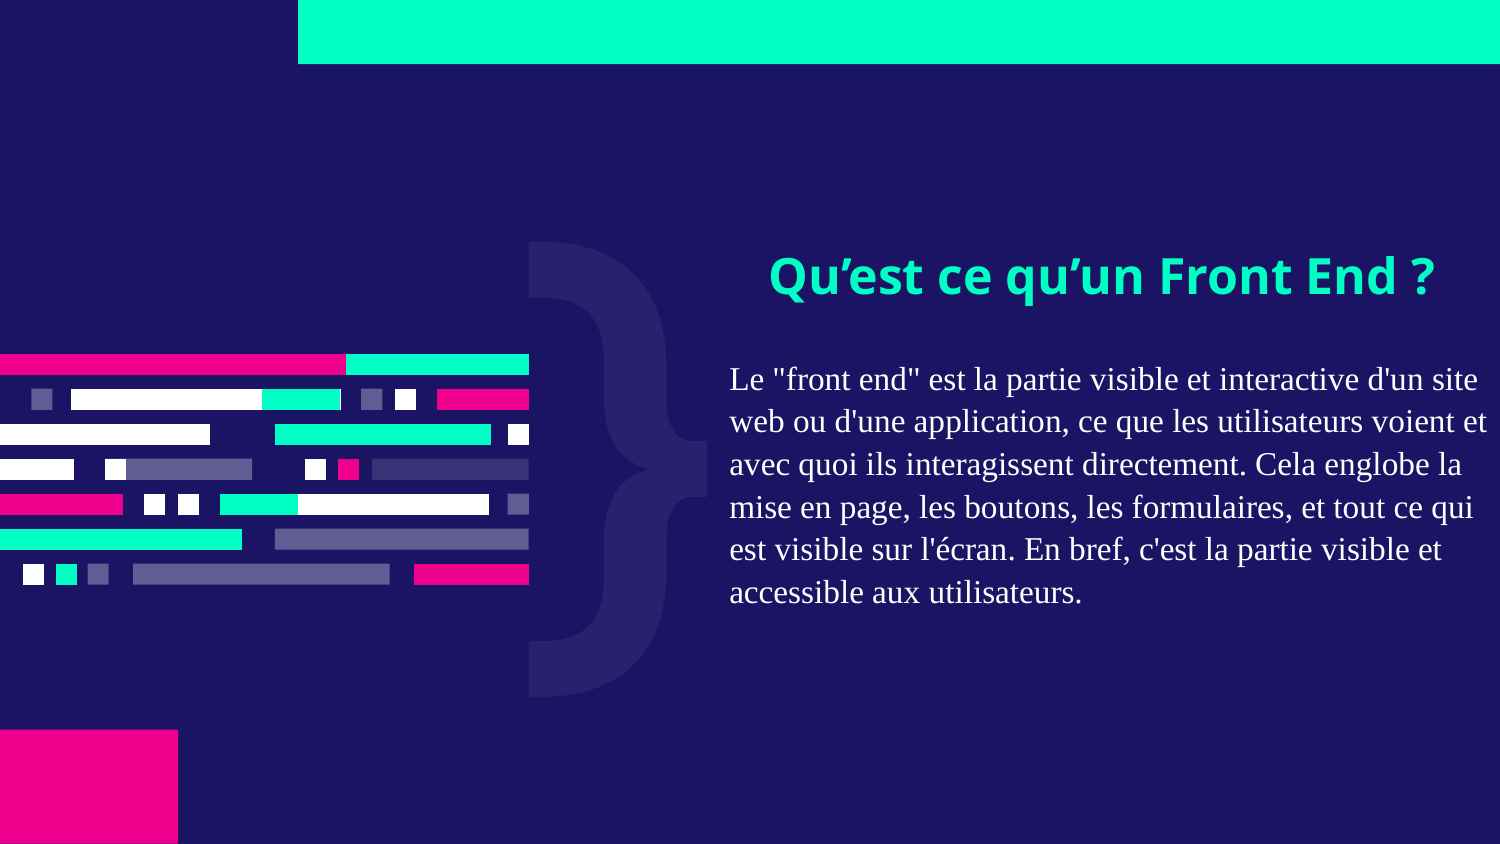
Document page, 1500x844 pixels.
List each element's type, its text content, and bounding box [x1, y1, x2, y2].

title Qu’est ce qu’un Front End ? [753, 229, 1472, 306]
list Le "front end" est la partie visible et interactive d'un site web ou d'une application, ce que les utilisateurs voient et avec quoi ils interagissent directement. Cela englobe la mise en page, les boutons, les formulaires, et tout ce qui est visible sur l'écran. En bref, c'est la partie visible et accessible aux utilisateurs. [693, 338, 1500, 661]
